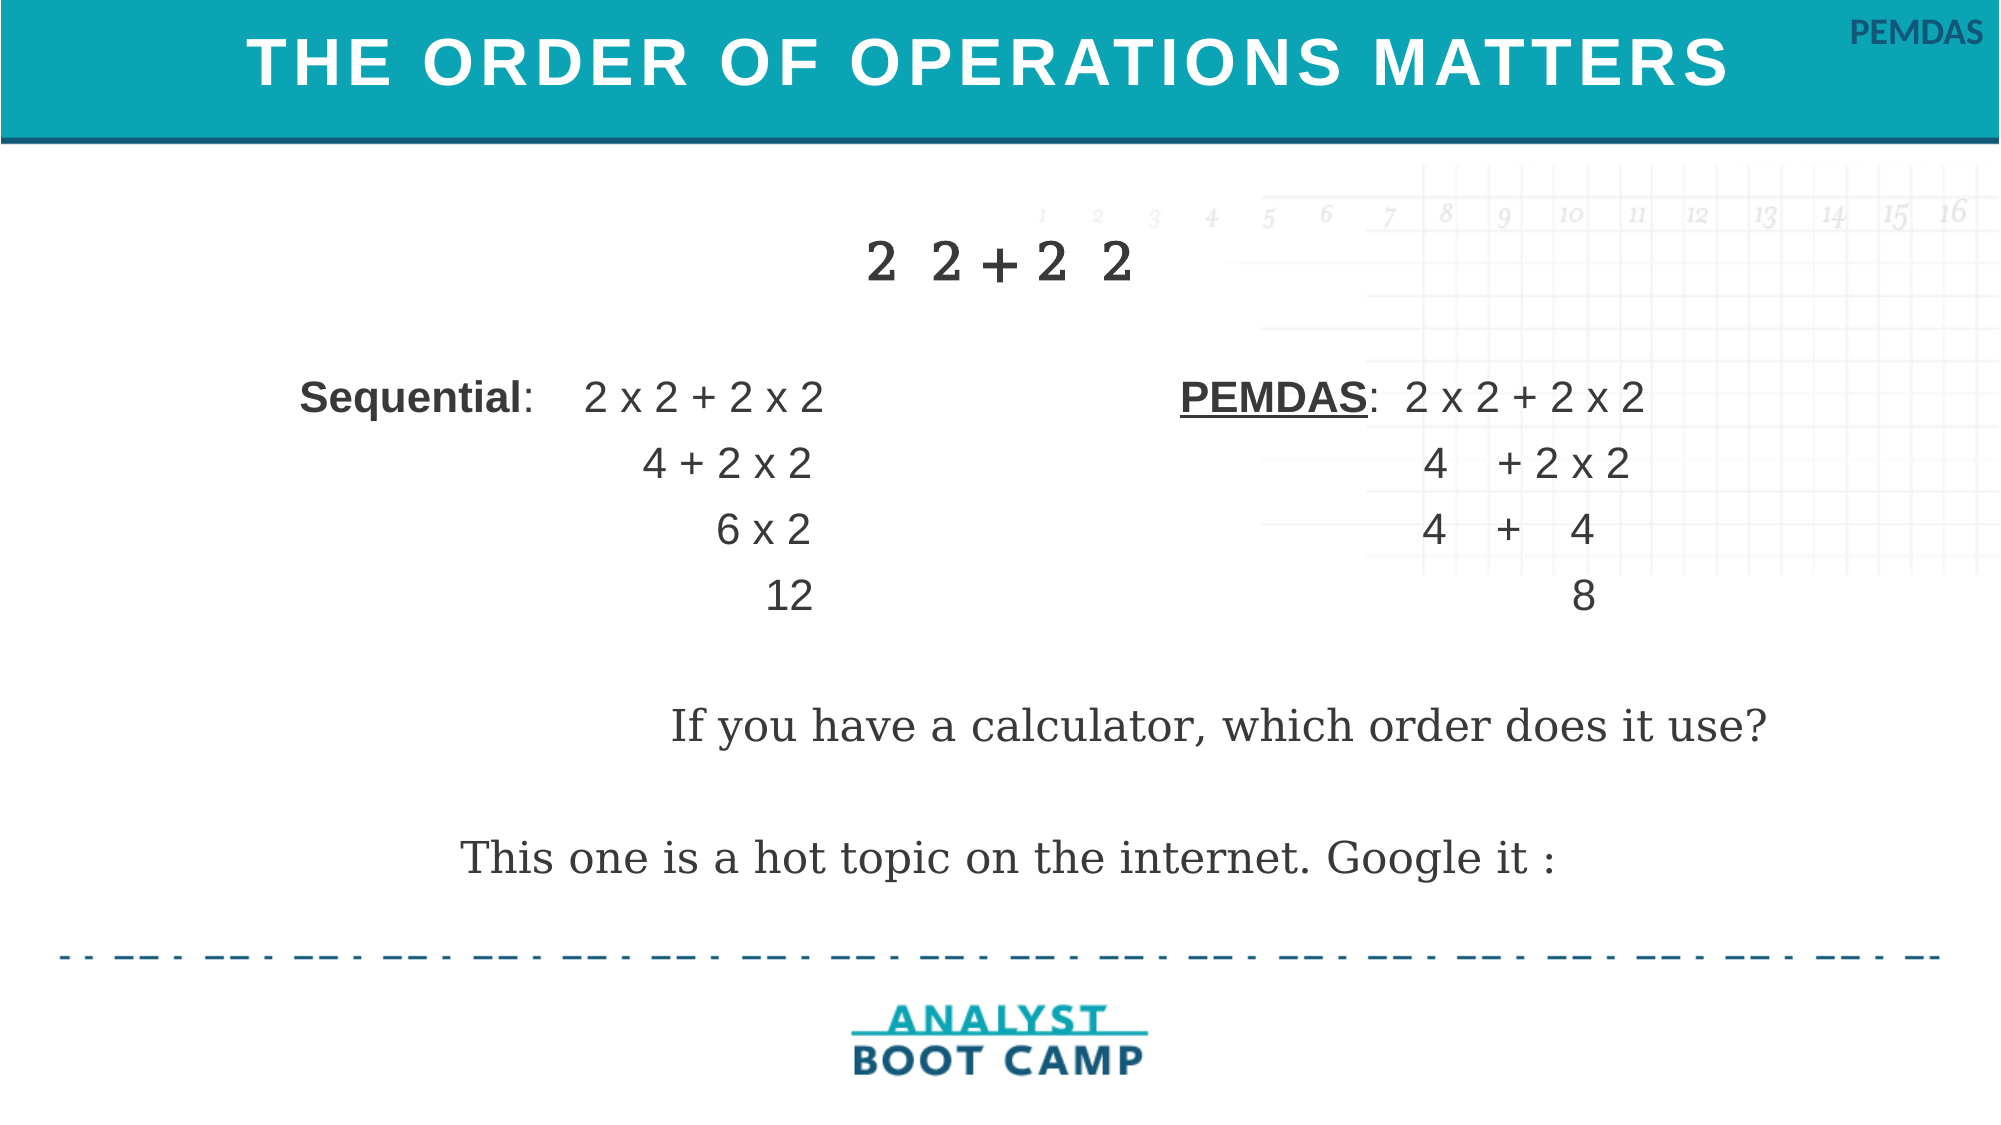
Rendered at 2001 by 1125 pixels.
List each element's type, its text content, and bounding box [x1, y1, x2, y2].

picture [1, 0, 1999, 1125]
text_box PEMDAS [1835, 0, 2000, 60]
title THE ORDER OF OPERATIONS MATTERS [137, 0, 1863, 128]
